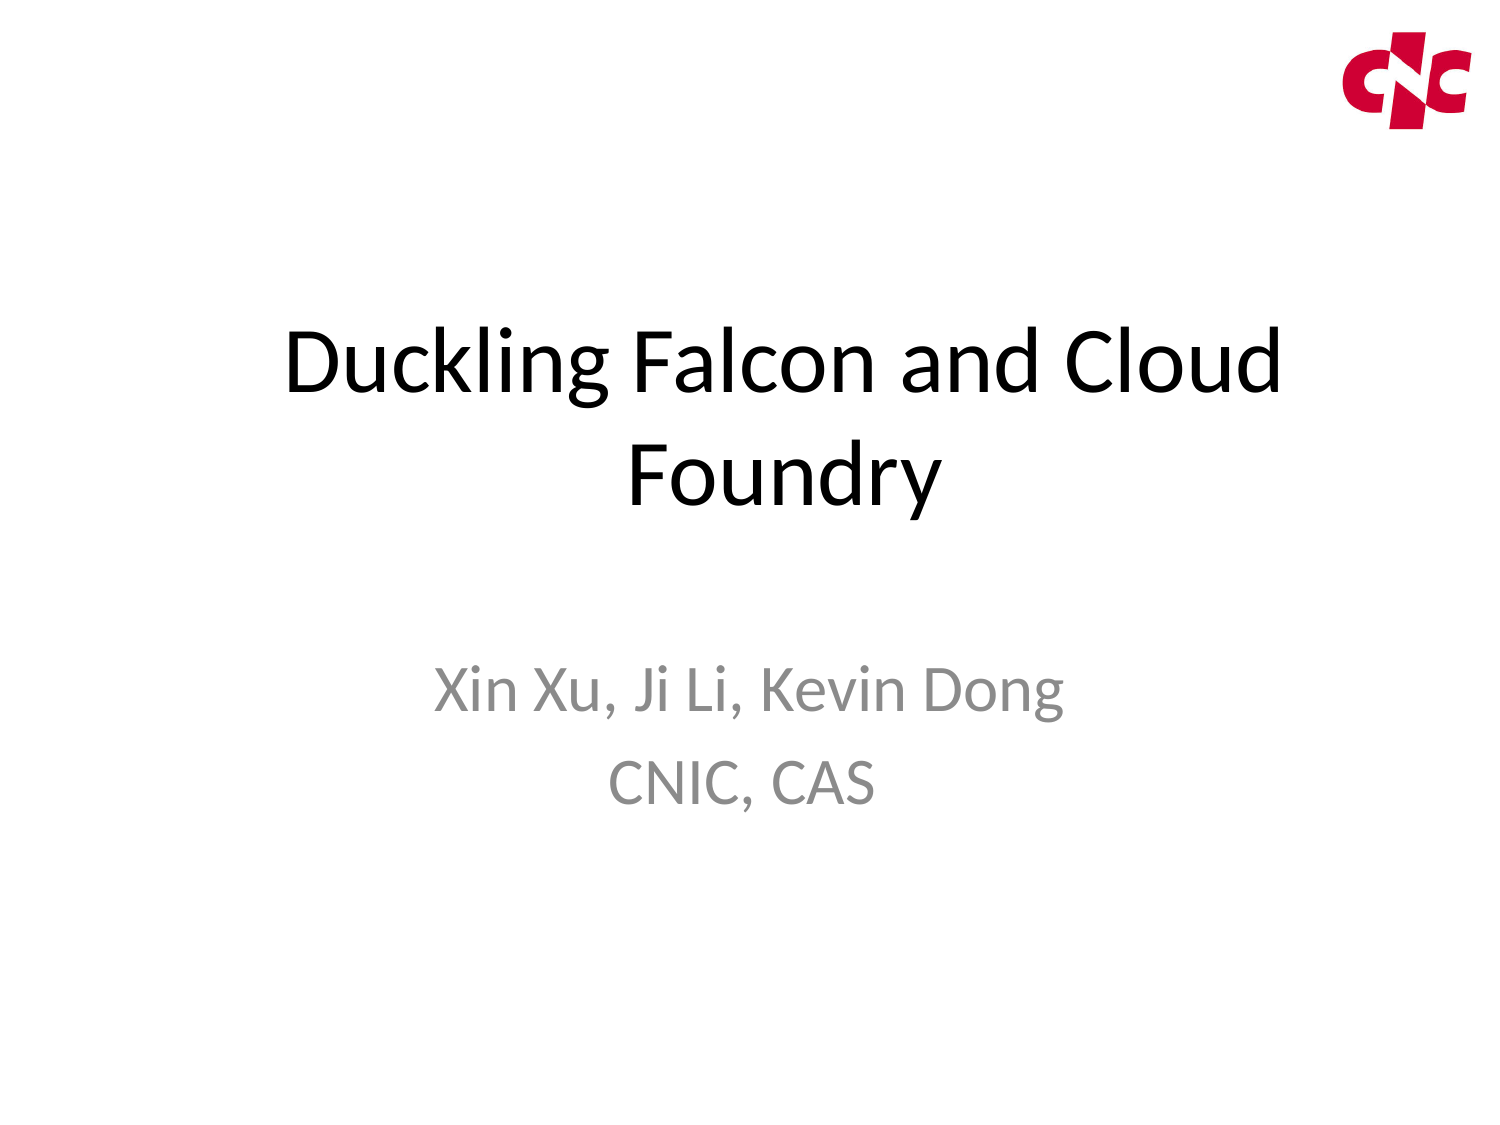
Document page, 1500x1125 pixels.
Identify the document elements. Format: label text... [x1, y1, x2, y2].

title Duckling Falcon and Cloud Foundry [147, 290, 1423, 532]
subtitle Xin Xu, Ji Li, Kevin Dong CNIC, CAS [225, 637, 1275, 925]
picture [1340, 30, 1476, 130]
